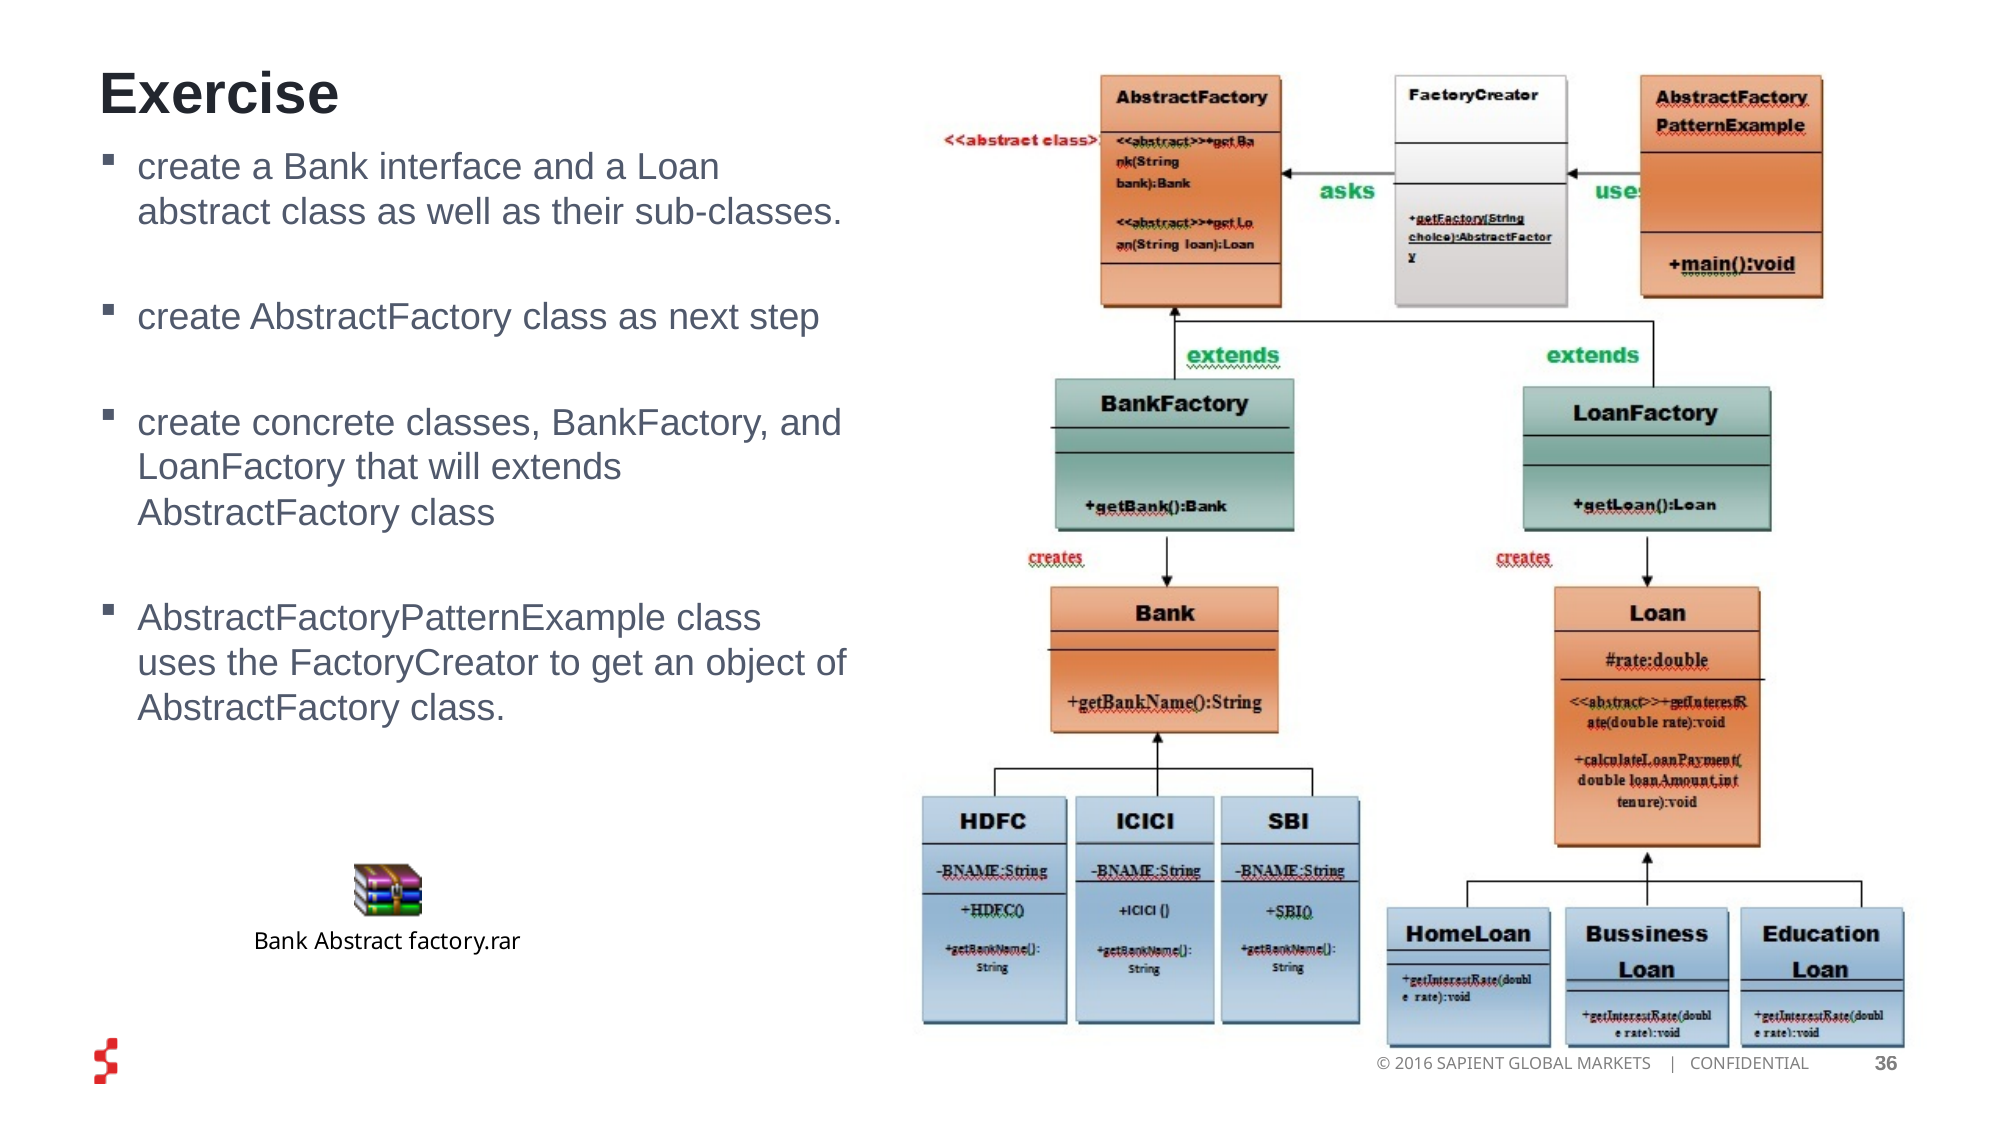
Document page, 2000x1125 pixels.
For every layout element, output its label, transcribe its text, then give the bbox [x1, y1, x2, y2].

list create a Bank interface and a Loan abstract class as well as their sub-classes. create AbstractFactory class as next step create concrete classes, BankFactory, and LoanFactory that will extends AbstractFactory class AbstractFactoryPatternExample class uses the FactoryCreator to get an object of AbstractFactory class. [99, 142, 850, 1044]
title Exercise [99, 47, 1900, 121]
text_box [226, 854, 550, 962]
picture [902, 69, 1955, 1056]
